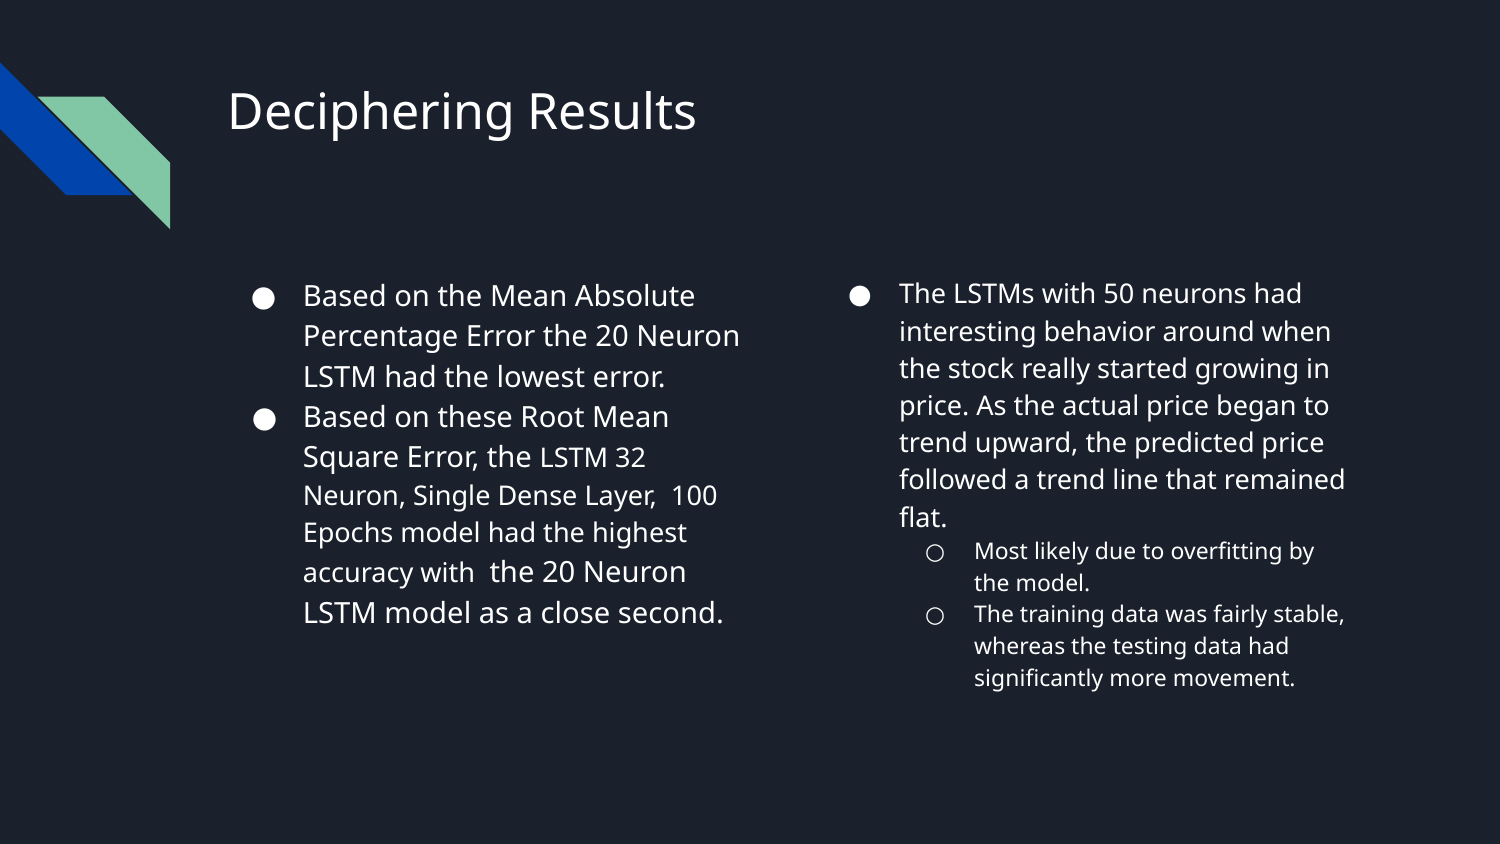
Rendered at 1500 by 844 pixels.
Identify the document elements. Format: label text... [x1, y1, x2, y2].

title Deciphering Results [212, 64, 1368, 215]
list Based on the Mean Absolute Percentage Error the 20 Neuron LSTM had the lowest error. Based on these Root Mean Square Error, the LSTM 32 Neuron, Single Dense Layer, 100 Epochs model had the highest accuracy with the 20 Neuron LSTM model as a close second. [212, 257, 772, 735]
list The LSTMs with 50 neurons had interesting behavior around when the stock really started growing in price. As the actual price began to trend upward, the predicted price followed a trend line that remained flat. Most likely due to overfitting by the model. The training data was fairly stable, whereas the testing data had significantly more movement. [809, 257, 1368, 735]
